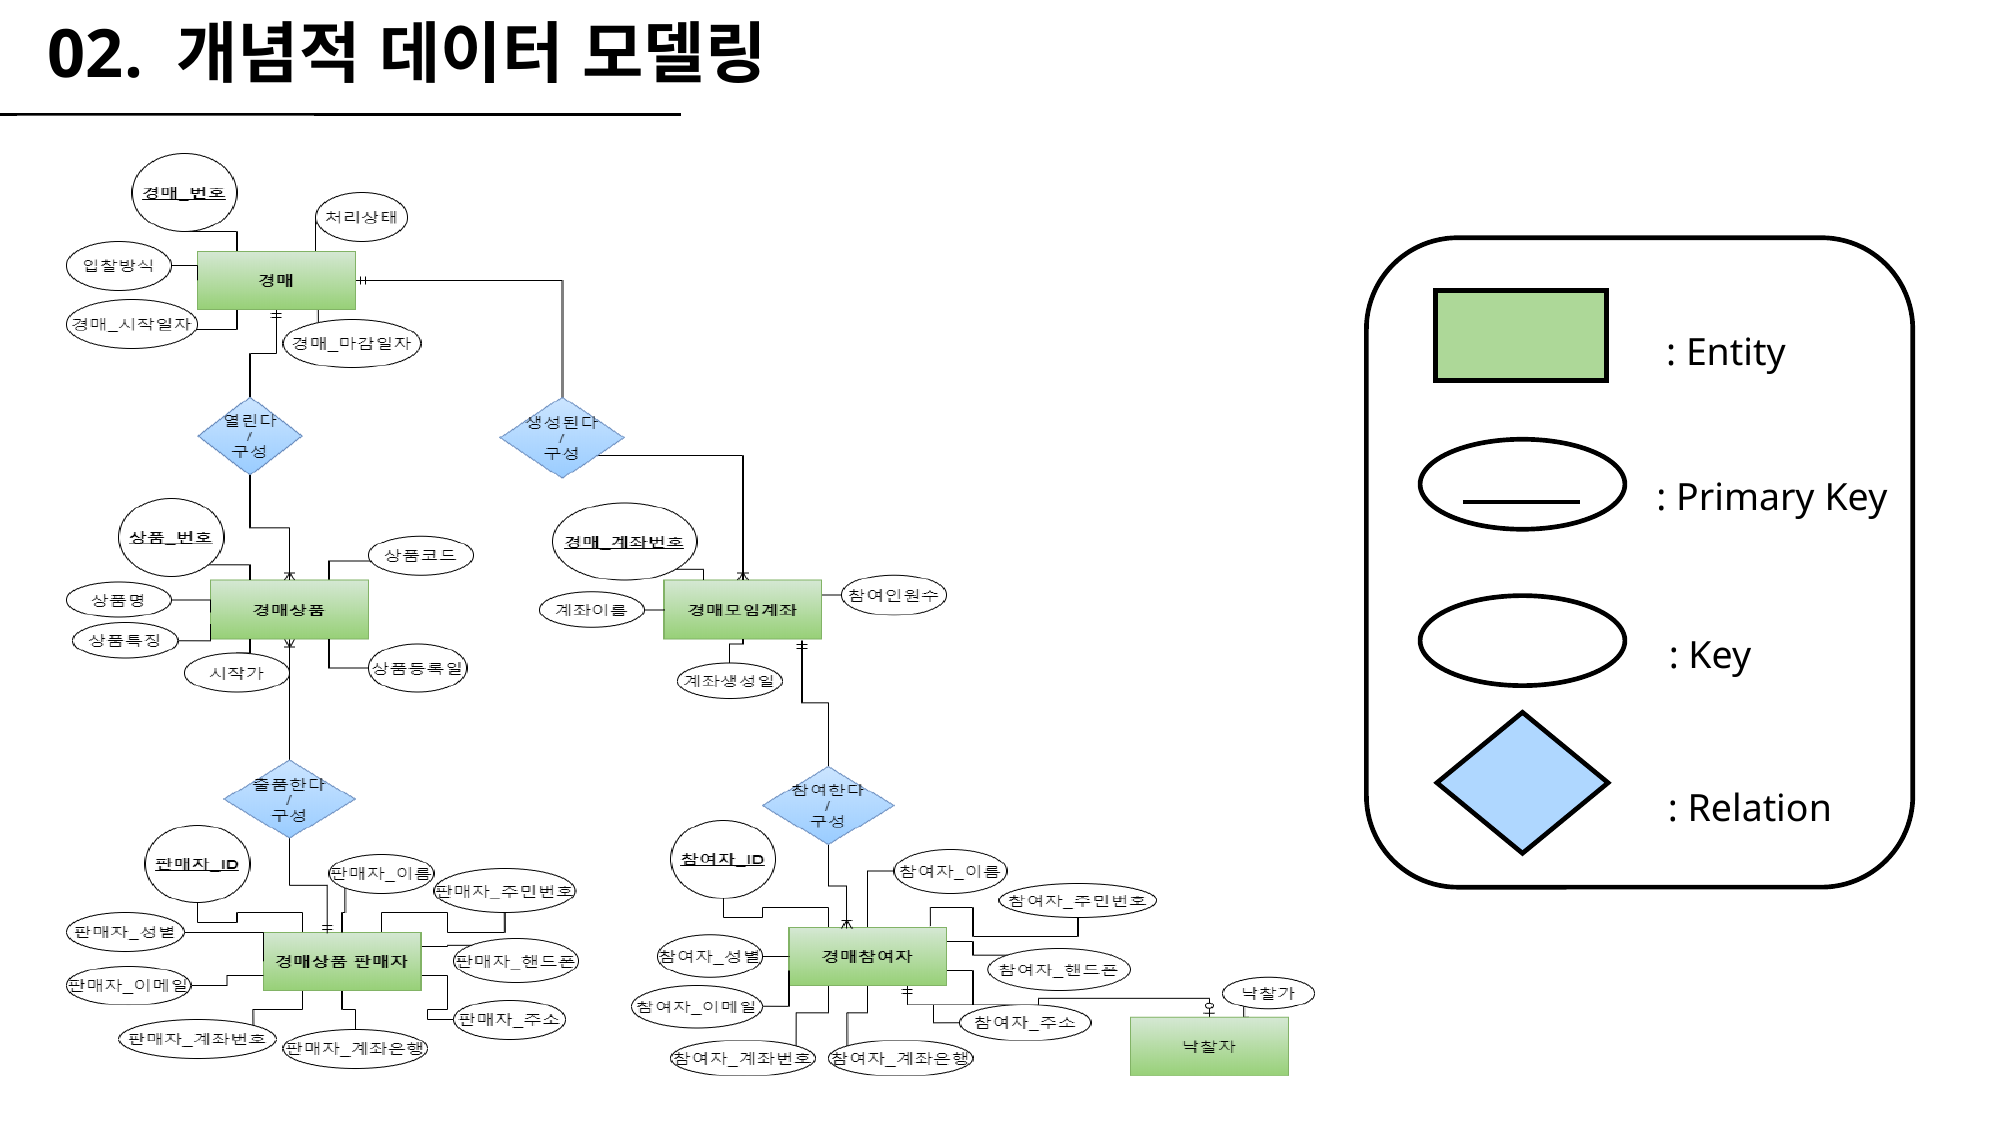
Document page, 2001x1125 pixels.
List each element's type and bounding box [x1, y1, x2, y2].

text_box [0, 2, 799, 187]
text_box [1366, 237, 1913, 888]
picture [66, 153, 1318, 1076]
